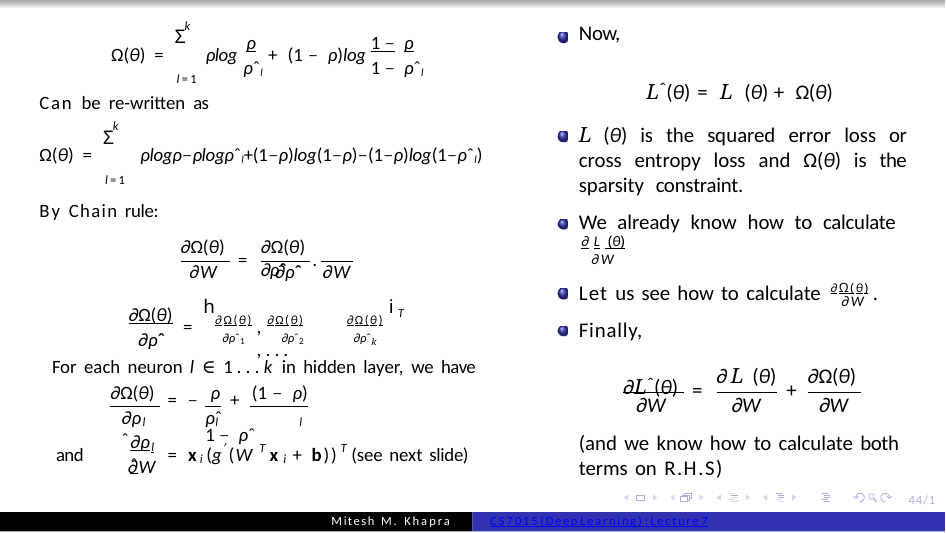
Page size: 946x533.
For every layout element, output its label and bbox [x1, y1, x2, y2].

picture [556, 288, 568, 300]
text_box [616, 361, 864, 417]
text_box [174, 69, 204, 87]
text_box [576, 427, 908, 480]
text_box [572, 276, 892, 310]
picture [556, 218, 568, 230]
title [452, 17, 908, 109]
picture [556, 325, 568, 337]
picture [556, 32, 568, 44]
text_box [33, 123, 535, 187]
picture [0, 0, 945, 8]
text_box [50, 292, 485, 478]
text_box [576, 314, 649, 342]
text_box [576, 119, 908, 268]
text_box [53, 440, 89, 465]
text_box [178, 233, 233, 283]
text_box [236, 245, 256, 270]
text_box [37, 196, 166, 222]
text_box [123, 298, 178, 351]
text_box [906, 493, 942, 508]
text_box [108, 23, 426, 79]
picture [556, 131, 568, 143]
text_box [0, 511, 946, 532]
text_box [640, 66, 845, 106]
text_box [37, 88, 215, 113]
text_box [258, 233, 353, 283]
